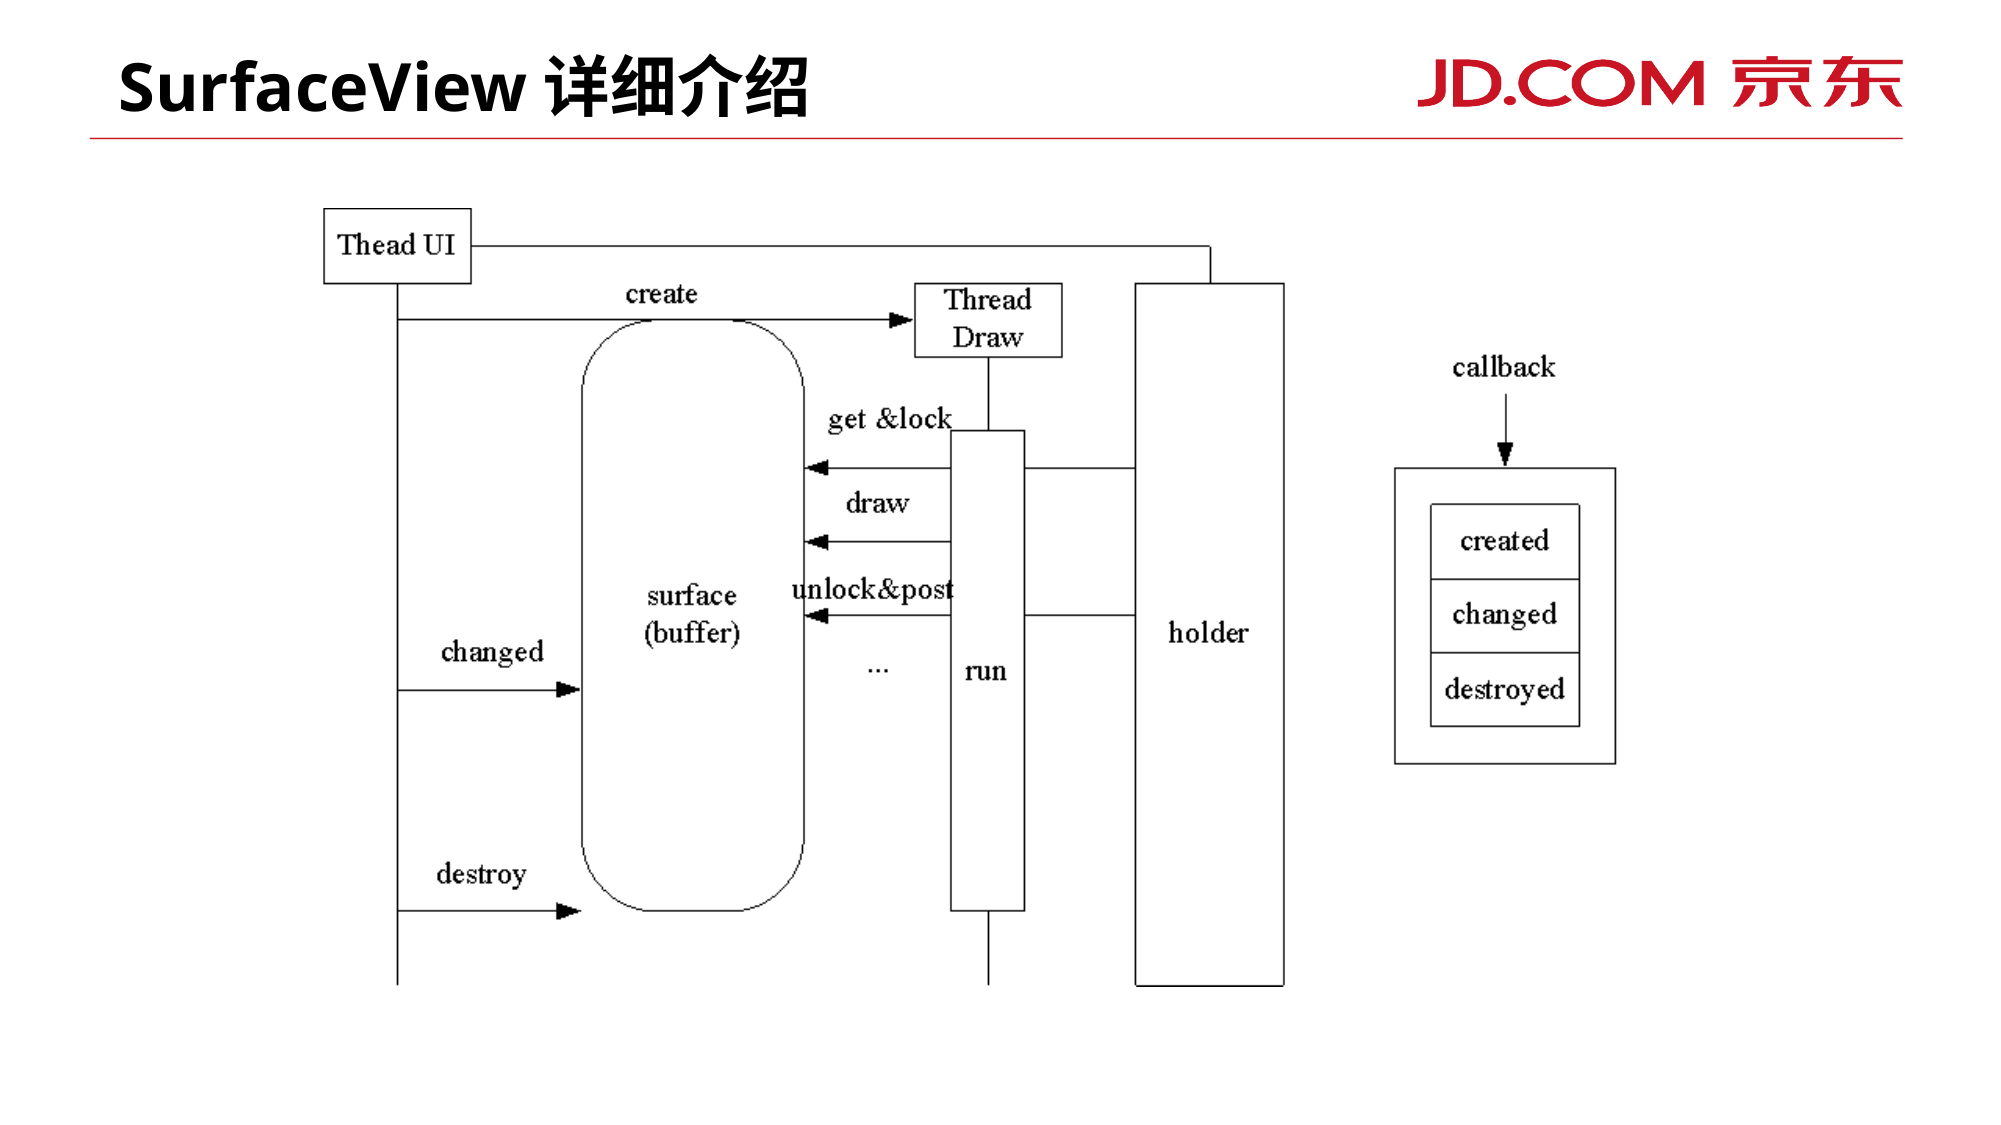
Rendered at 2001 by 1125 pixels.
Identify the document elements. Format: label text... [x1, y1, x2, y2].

text_box SurfaceView详细介绍 [103, 37, 846, 133]
picture [0, 1, 2000, 1125]
